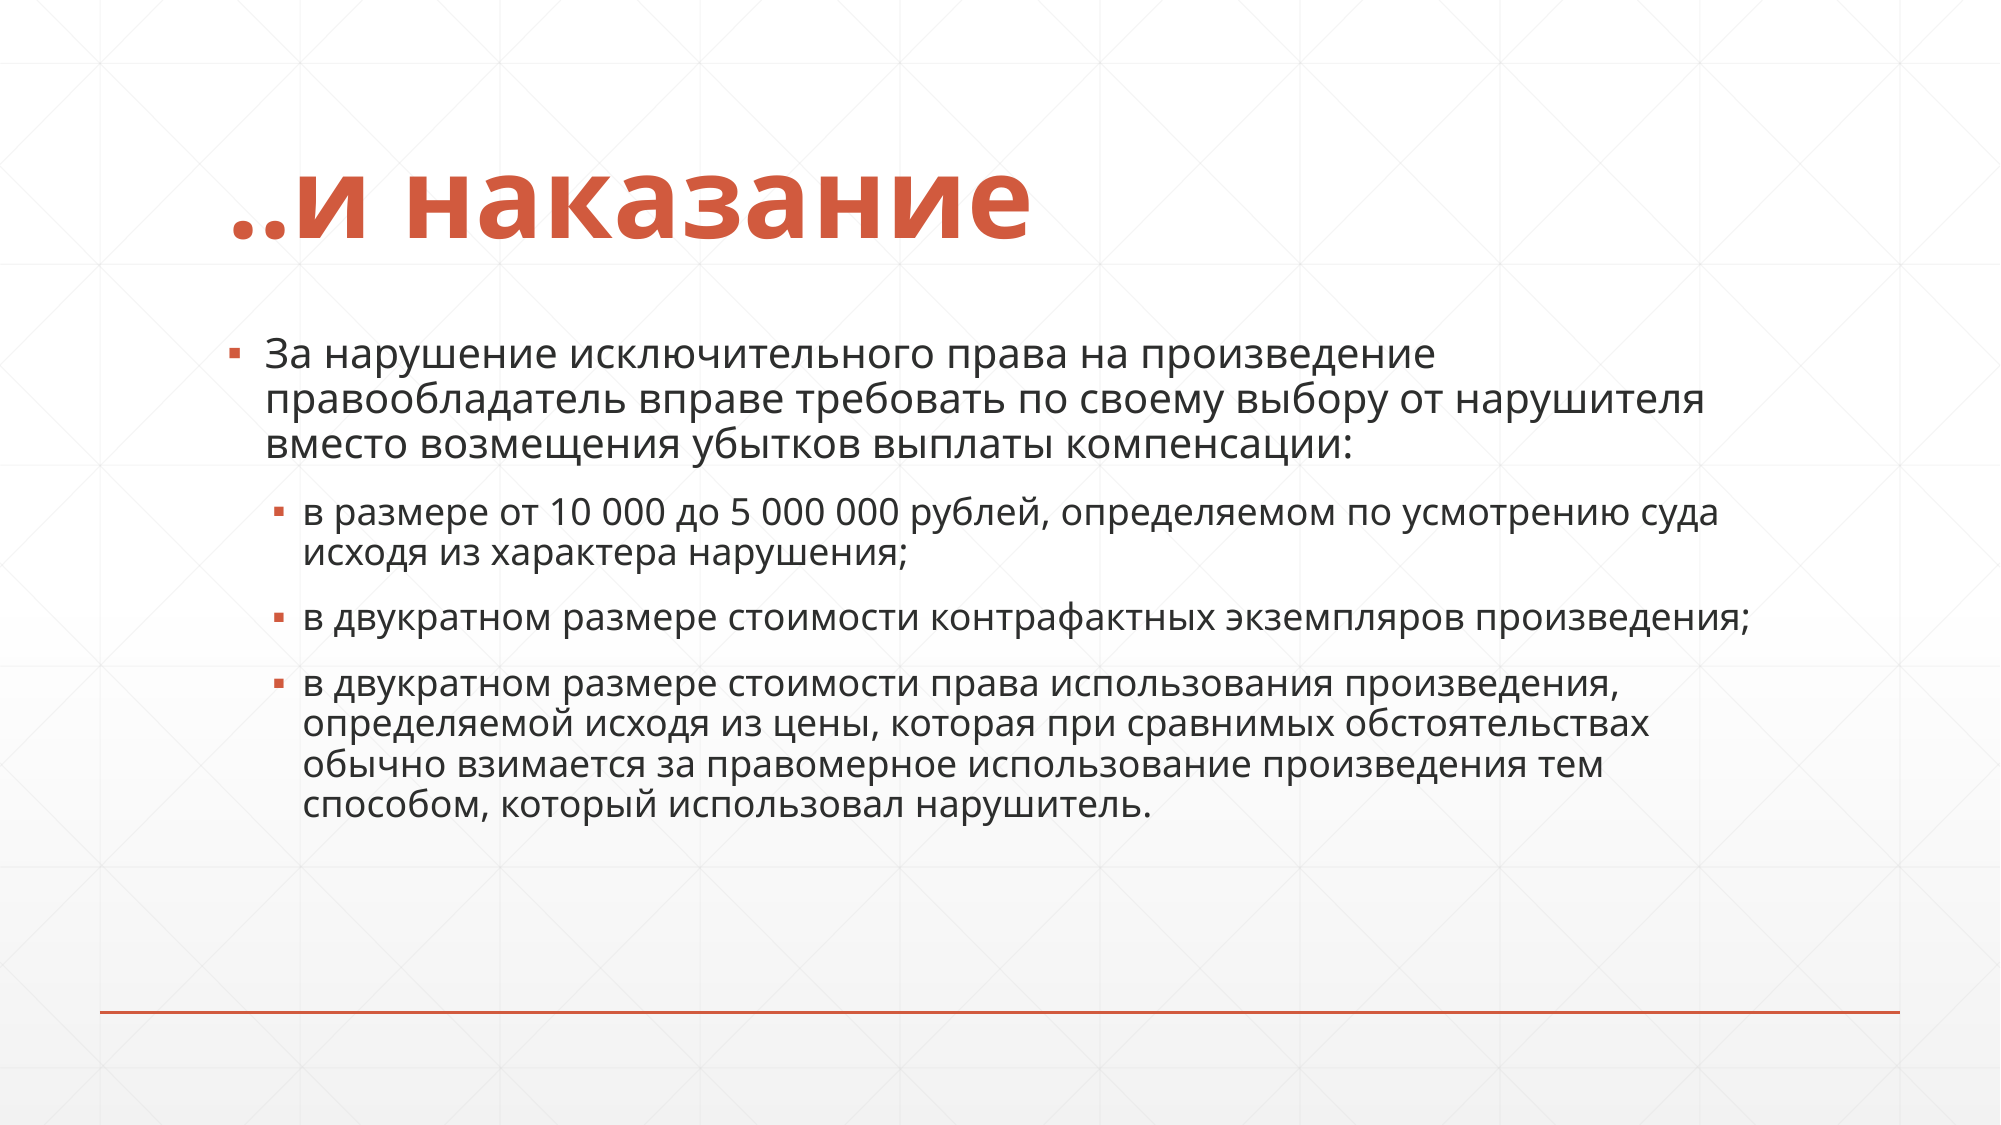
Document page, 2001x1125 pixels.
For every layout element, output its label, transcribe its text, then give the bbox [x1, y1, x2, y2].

list За нарушение исключительного права на произведение правообладатель вправе требовать по своему выбору от нарушителя вместо возмещения убытков выплаты компенсации: в размере от 10 000 до 5 000 000 рублей, определяемом по усмотрению суда исходя из характера нарушения; в двукратном размере стоимости контрафактных экземпляров произведения; в двукратном размере стоимости права использования произведения, определяемой исходя из цены, которая при сравнимых обстоятельствах обычно взимается за правомерное использование произведения тем способом, который использовал нарушитель. [212, 324, 1788, 950]
title ..и наказание [212, 82, 1788, 271]
